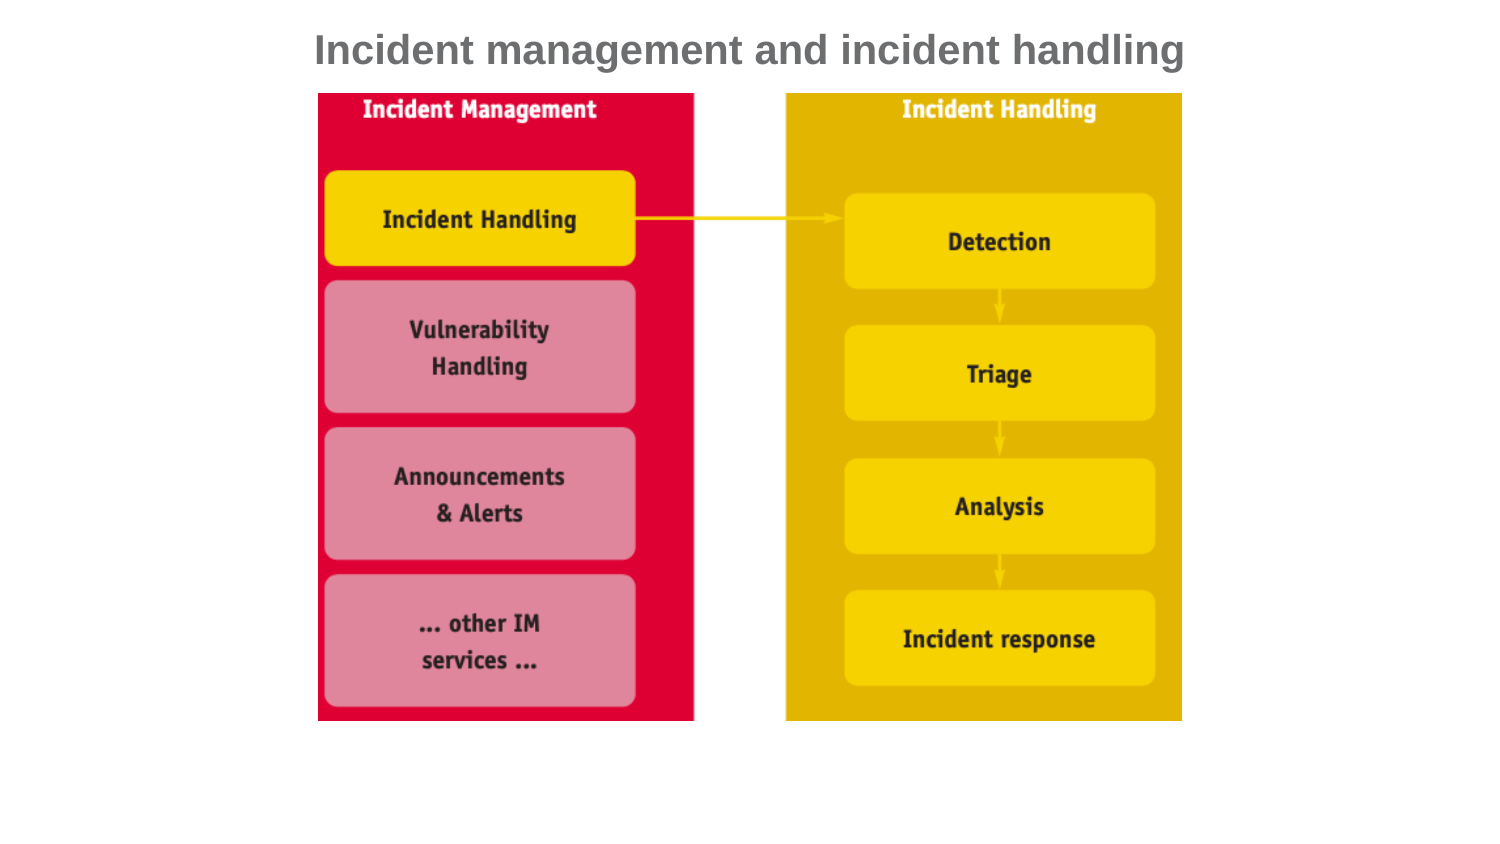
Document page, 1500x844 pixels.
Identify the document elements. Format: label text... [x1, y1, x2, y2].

title Incident management and incident handling [51, 0, 1449, 94]
picture [317, 93, 1182, 721]
